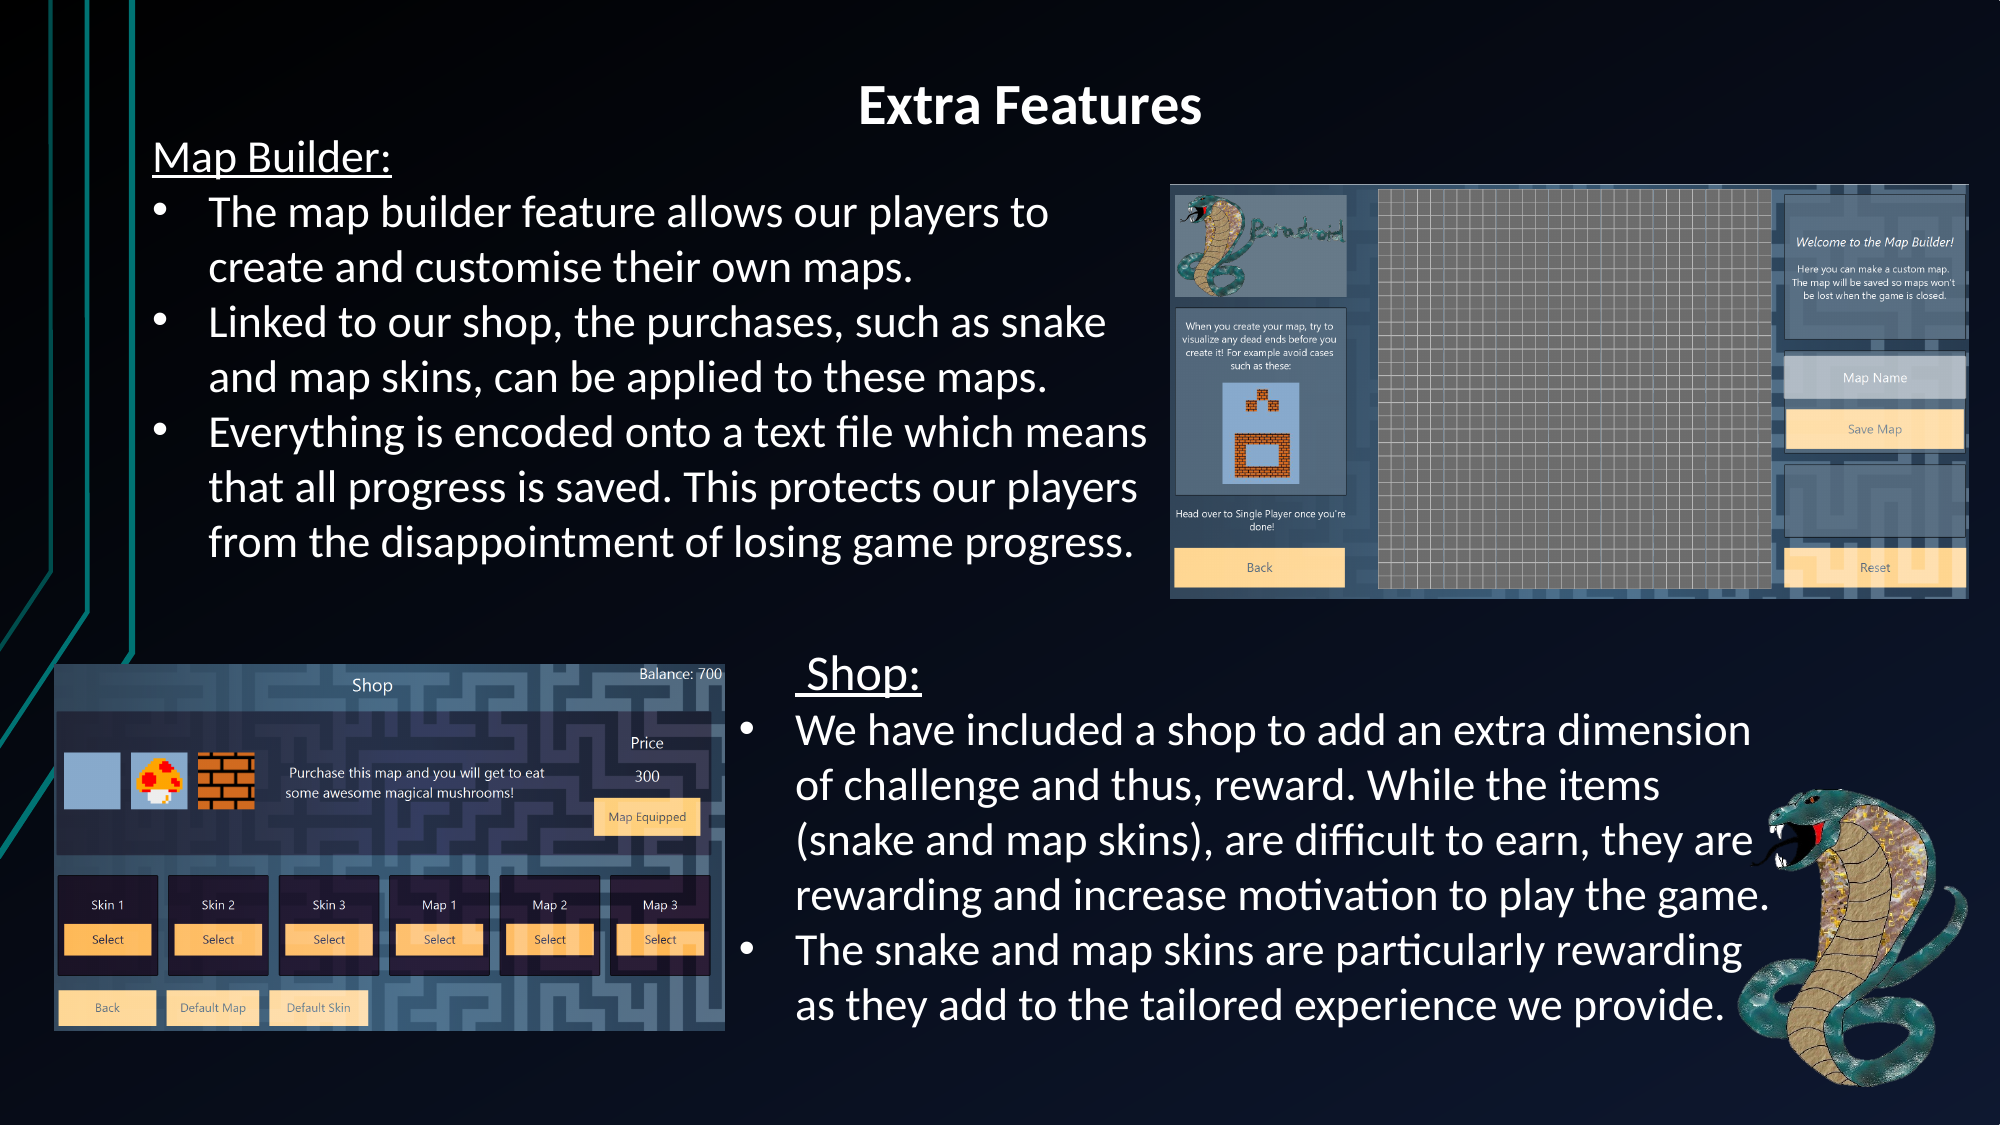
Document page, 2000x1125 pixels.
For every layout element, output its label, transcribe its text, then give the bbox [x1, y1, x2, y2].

picture [54, 664, 725, 1032]
picture [1169, 184, 1970, 599]
text_box Extra Features [843, 58, 1218, 144]
text_box Map Builder: The map builder feature allows our players to create and customise their own maps. Linked to our shop, the purchases, such as snake and map skins, can be applied to these maps. Everything is encoded onto a text file which means that all progress is saved. This protects our players from the disappointment of losing game progress. [137, 119, 1189, 629]
picture [1731, 786, 1970, 1090]
text_box Shop: We have included a shop to add an extra dimension of challenge and thus, reward. While the items (snake and map skins), are difficult to earn, they are rewarding and increase motivation to play the game. The snake and map skins are particularly rewarding as they add to the tailored experience we provide. [724, 632, 1795, 1038]
